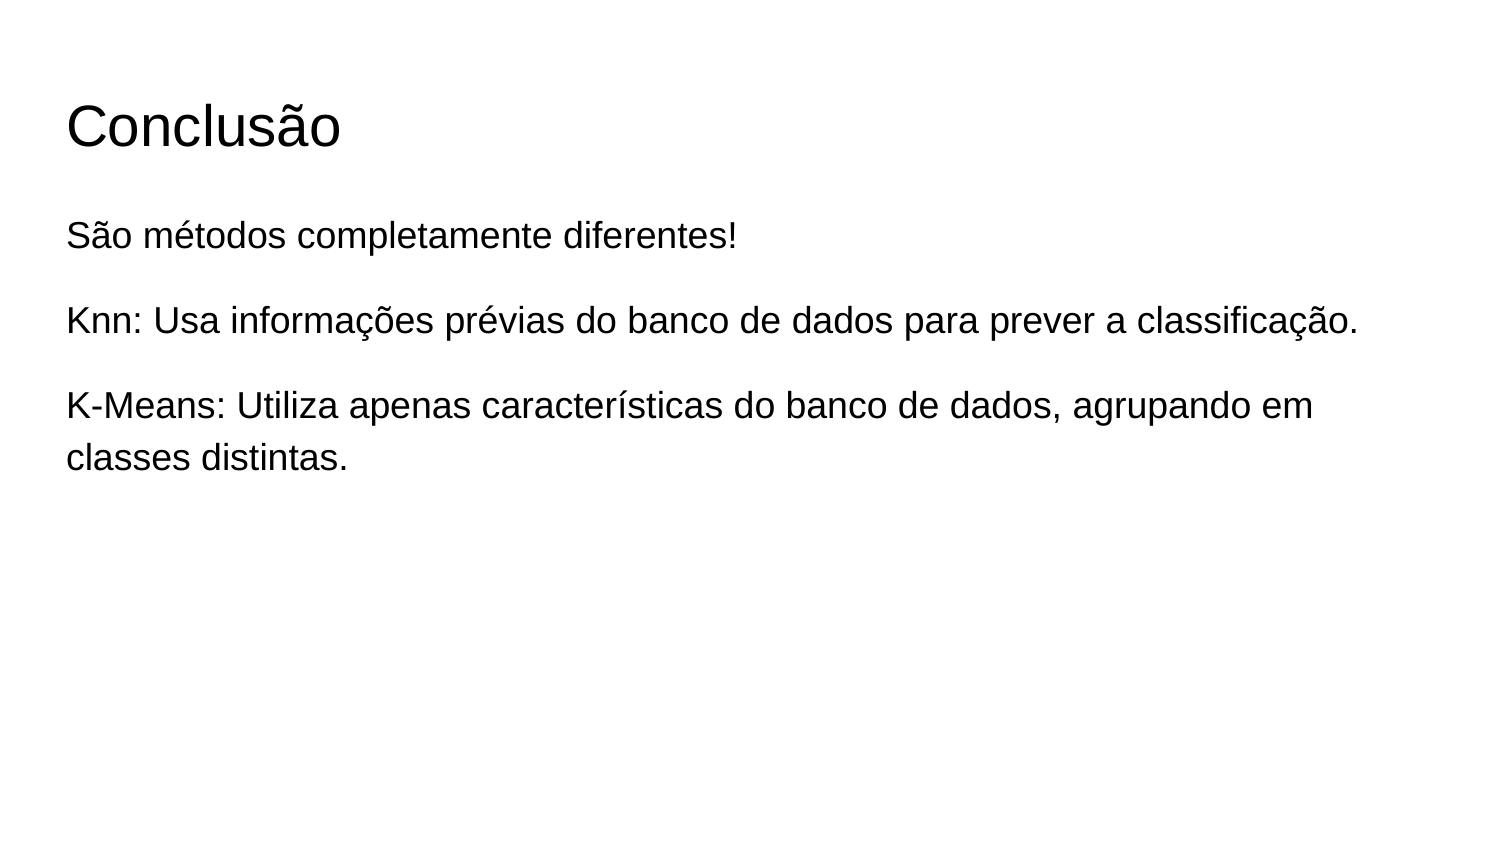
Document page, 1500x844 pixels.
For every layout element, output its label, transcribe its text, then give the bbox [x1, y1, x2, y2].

list São métodos completamente diferentes! Knn: Usa informações prévias do banco de dados para prever a classificação. K-Means: Utiliza apenas características do banco de dados, agrupando em classes distintas. [51, 189, 1449, 750]
title Conclusão [51, 72, 1449, 167]
